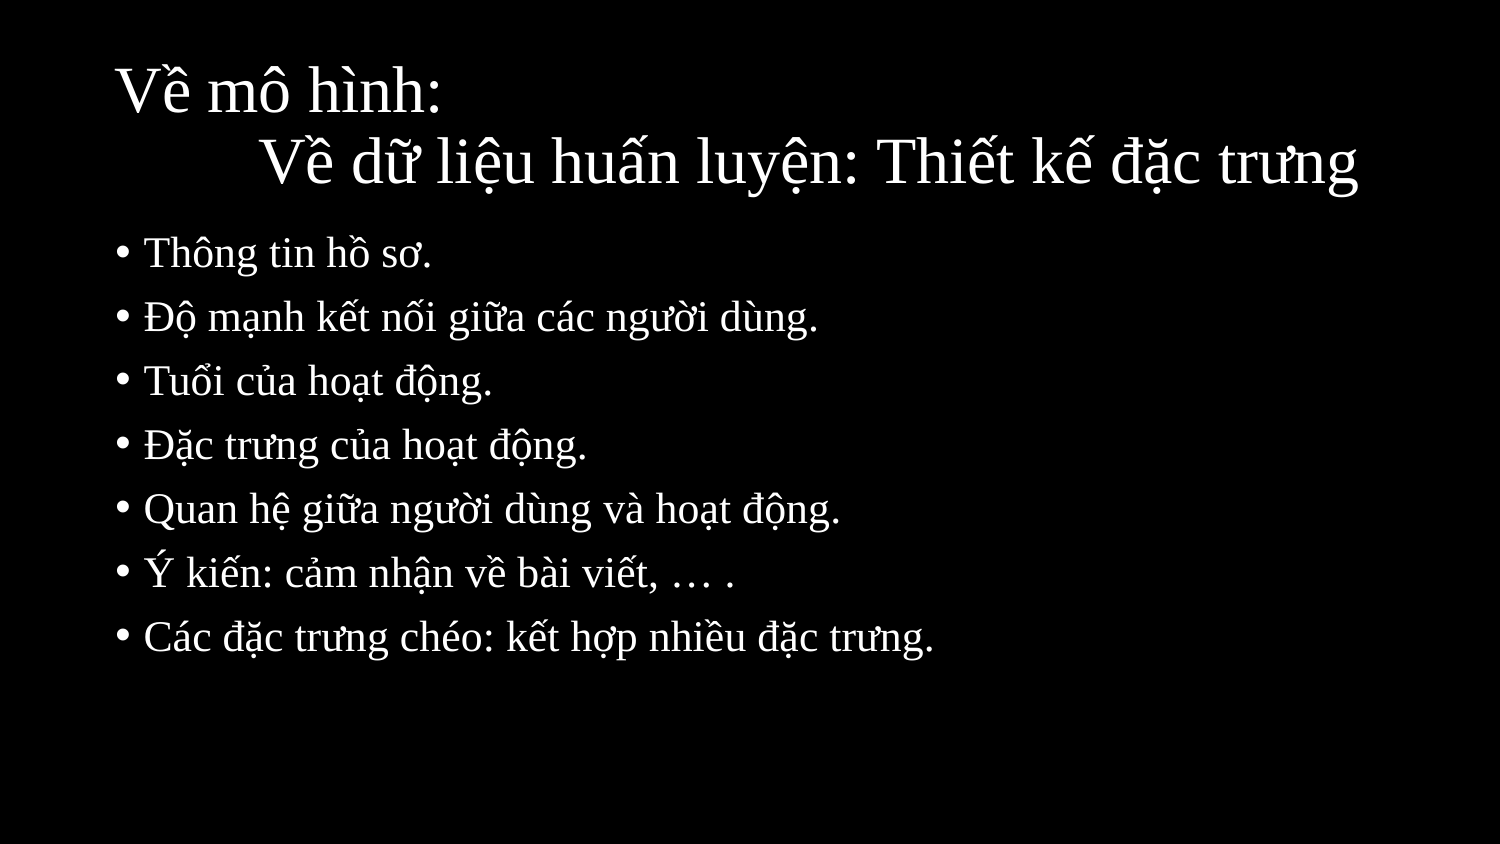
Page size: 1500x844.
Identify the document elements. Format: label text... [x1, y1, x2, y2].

title Về mô hình: Về dữ liệu huấn luyện: Thiết kế đặc trưng [103, 44, 1397, 208]
list Thông tin hồ sơ. Độ mạnh kết nối giữa các người dùng. Tuổi của hoạt động. Đặc trưng của hoạt động. Quan hệ giữa người dùng và hoạt động. Ý kiến: cảm nhận về bài viết, … . Các đặc trưng chéo: kết hợp nhiều đặc trưng. [103, 224, 1397, 760]
